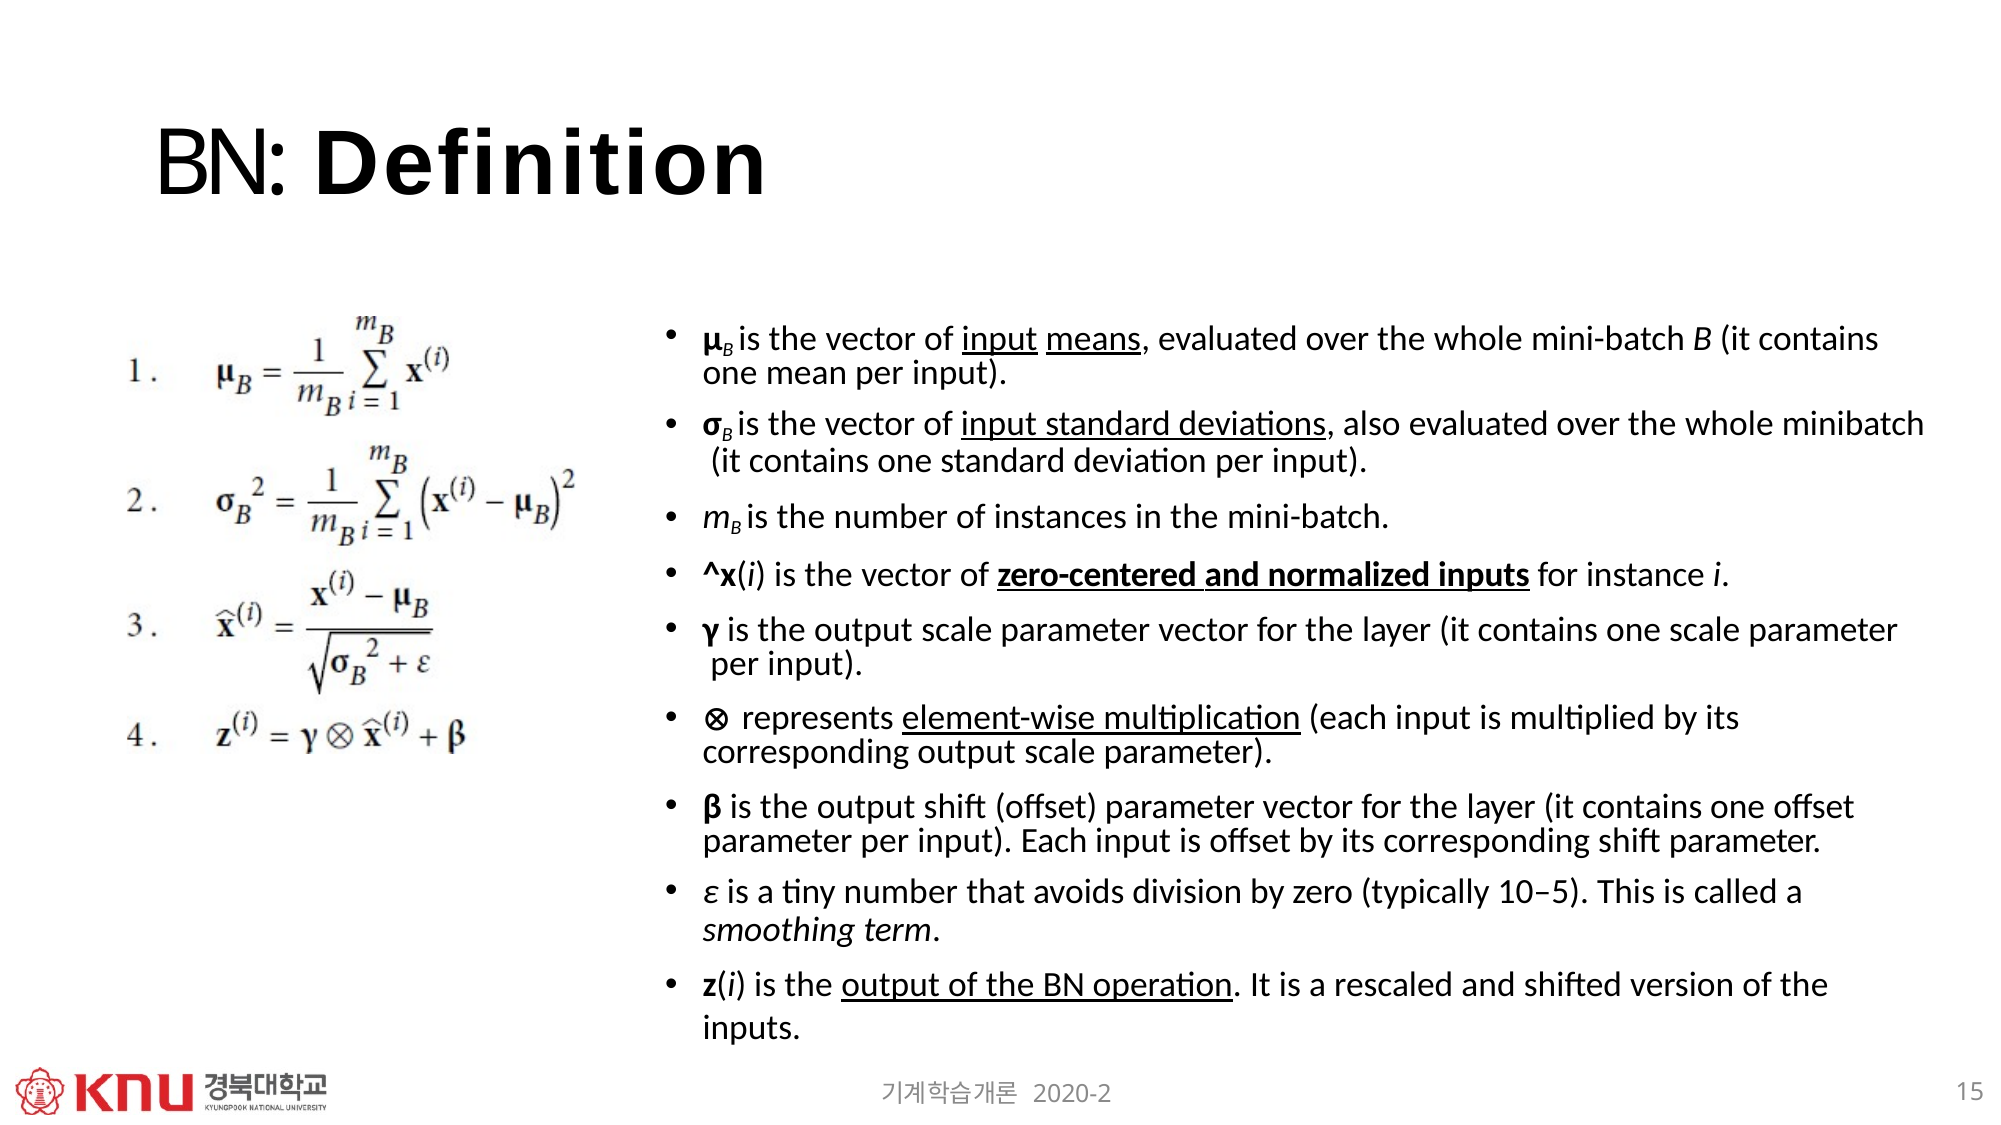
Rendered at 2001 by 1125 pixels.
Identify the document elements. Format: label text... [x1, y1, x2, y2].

picture [15, 1067, 327, 1115]
text_box [126, 316, 576, 754]
slide_number 15 [1949, 1071, 1990, 1125]
title BN: Definition [150, 100, 791, 291]
footer 기계학습개론 2020-2 [878, 1073, 1121, 1125]
text_box μB is the vector of input means, evaluated over the whole mini-batch B (it contains one mean per input). σB is the vector of input standard deviations, also evaluated over the whole minibatch (it contains one standard deviation per input). mB is the number of instances in the mini-batch. ^x(i) is the vector of zero-centered and normalized inputs for instance i. γ is the output scale parameter vector for the layer (it contains one scale parameter per input). ⊗ represents element-wise multiplication (each input is multiplied by its corresponding output scale parameter). β is the output shift (offset) parameter vector for the layer (it contains one offset parameter per input). Each input is offset by its corresponding shift parameter. ε is a tiny number that avoids division by zero (typically 10–5). This is called a smoothing term. z(i) is the output of the BN operation. It is a rescaled and shifted version of the inputs. [646, 309, 1955, 1047]
